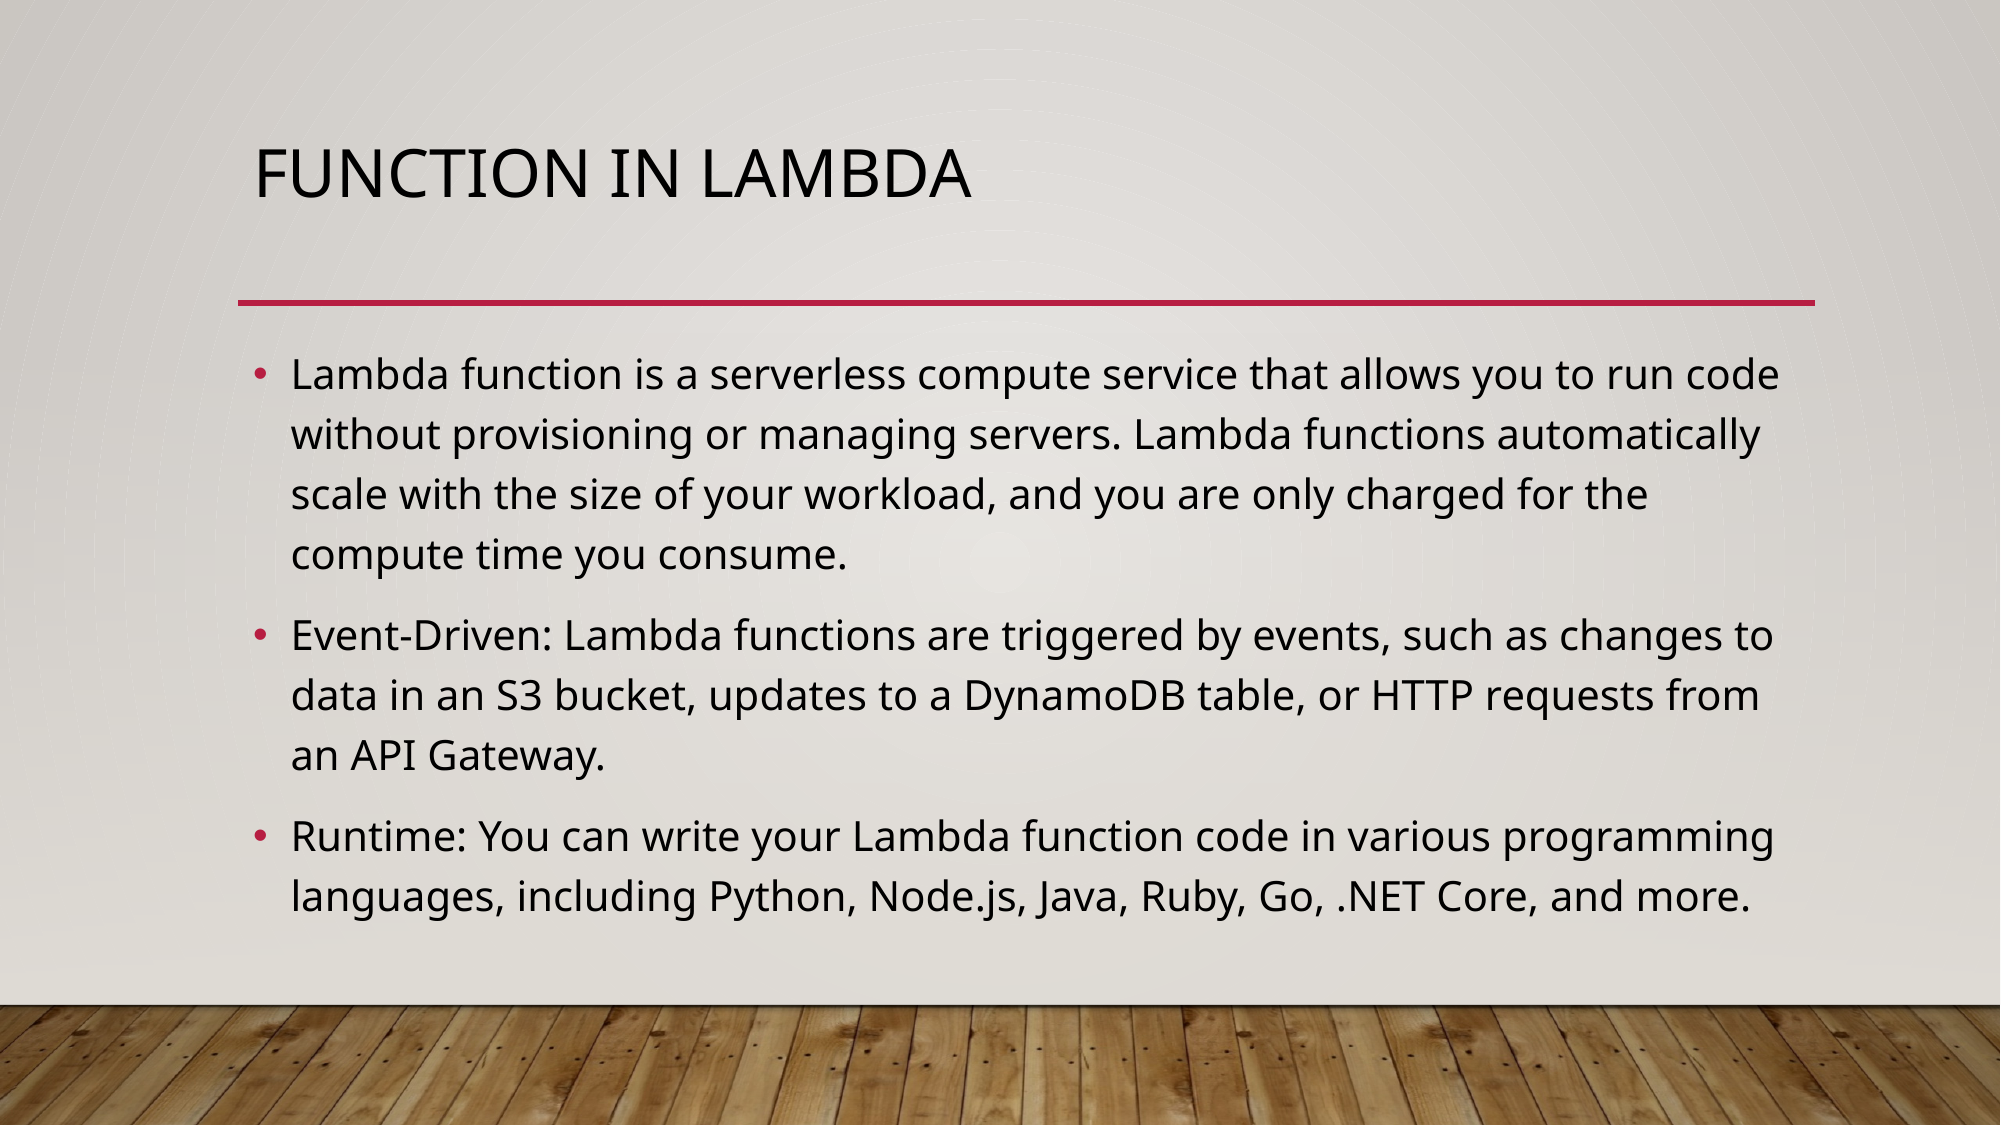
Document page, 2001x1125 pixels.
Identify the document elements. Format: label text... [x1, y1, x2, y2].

title Function in lambda [238, 131, 1814, 305]
list Lambda function is a serverless compute service that allows you to run code without provisioning or managing servers. Lambda functions automatically scale with the size of your workload, and you are only charged for the compute time you consume. Event-Driven: Lambda functions are triggered by events, such as changes to data in an S3 bucket, updates to a DynamoDB table, or HTTP requests from an API Gateway. Runtime: You can write your Lambda function code in various programming languages, including Python, Node.js, Java, Ruby, Go, .NET Core, and more. [238, 330, 1814, 897]
picture [0, 1005, 2000, 1125]
